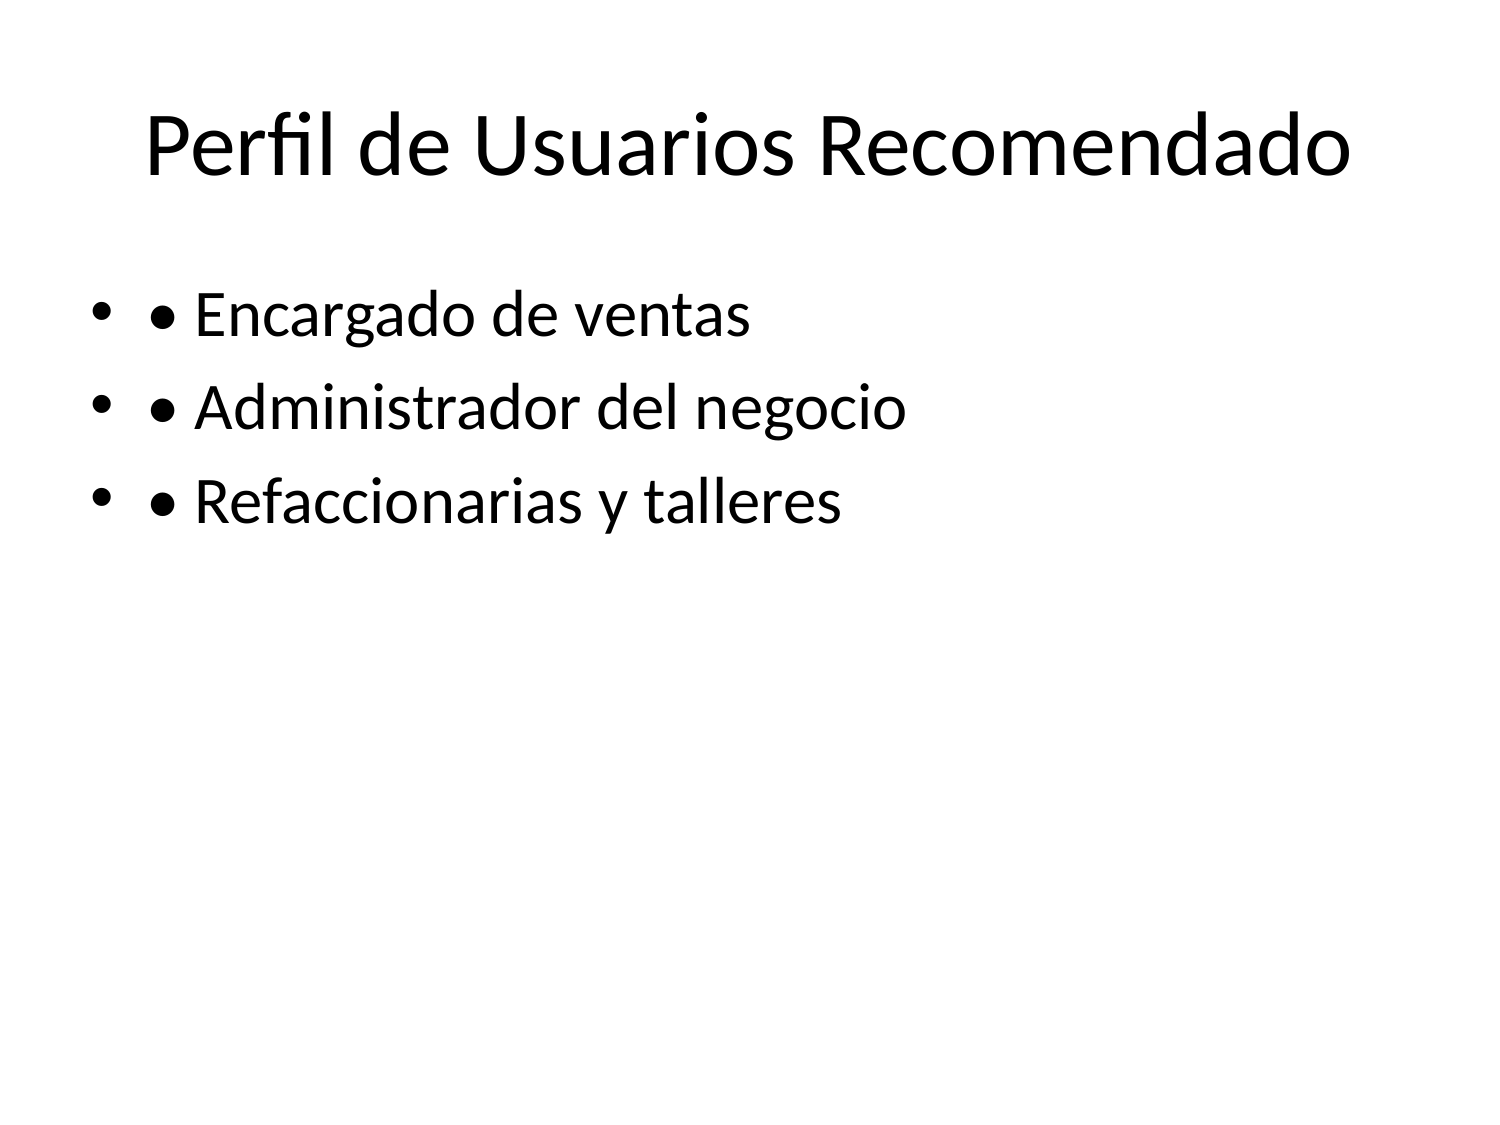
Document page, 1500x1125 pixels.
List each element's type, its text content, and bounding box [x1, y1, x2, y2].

title Perfil de Usuarios Recomendado [75, 45, 1425, 233]
list • Encargado de ventas • Administrador del negocio • Refaccionarias y talleres [75, 262, 1425, 1005]
